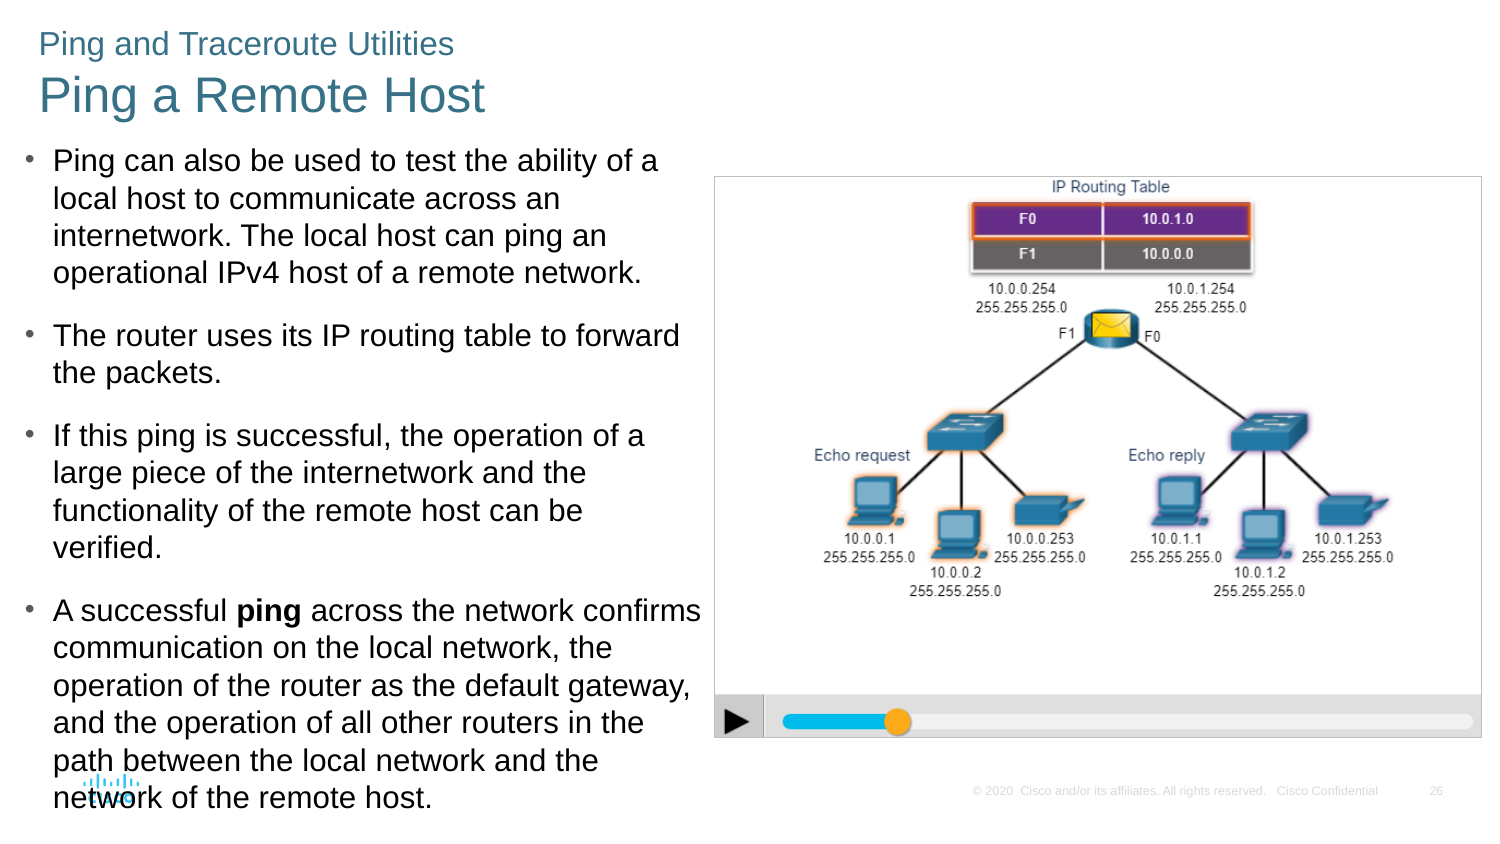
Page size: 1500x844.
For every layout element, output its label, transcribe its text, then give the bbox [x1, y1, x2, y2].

picture [714, 175, 1482, 738]
text_box Ping and Traceroute Utilities Ping a Remote Host [23, 10, 1500, 135]
list Ping can also be used to test the ability of a local host to communicate across an internetwork. The local host can ping an operational IPv4 host of a remote network. The router uses its IP routing table to forward the packets. If this ping is successful, the operation of a large piece of the internetwork and the functionality of the remote host can be verified. A successful ping across the network confirms communication on the local network, the operation of the router as the default gateway, and the operation of all other routers in the path between the local network and the network of the remote host. [9, 132, 733, 785]
